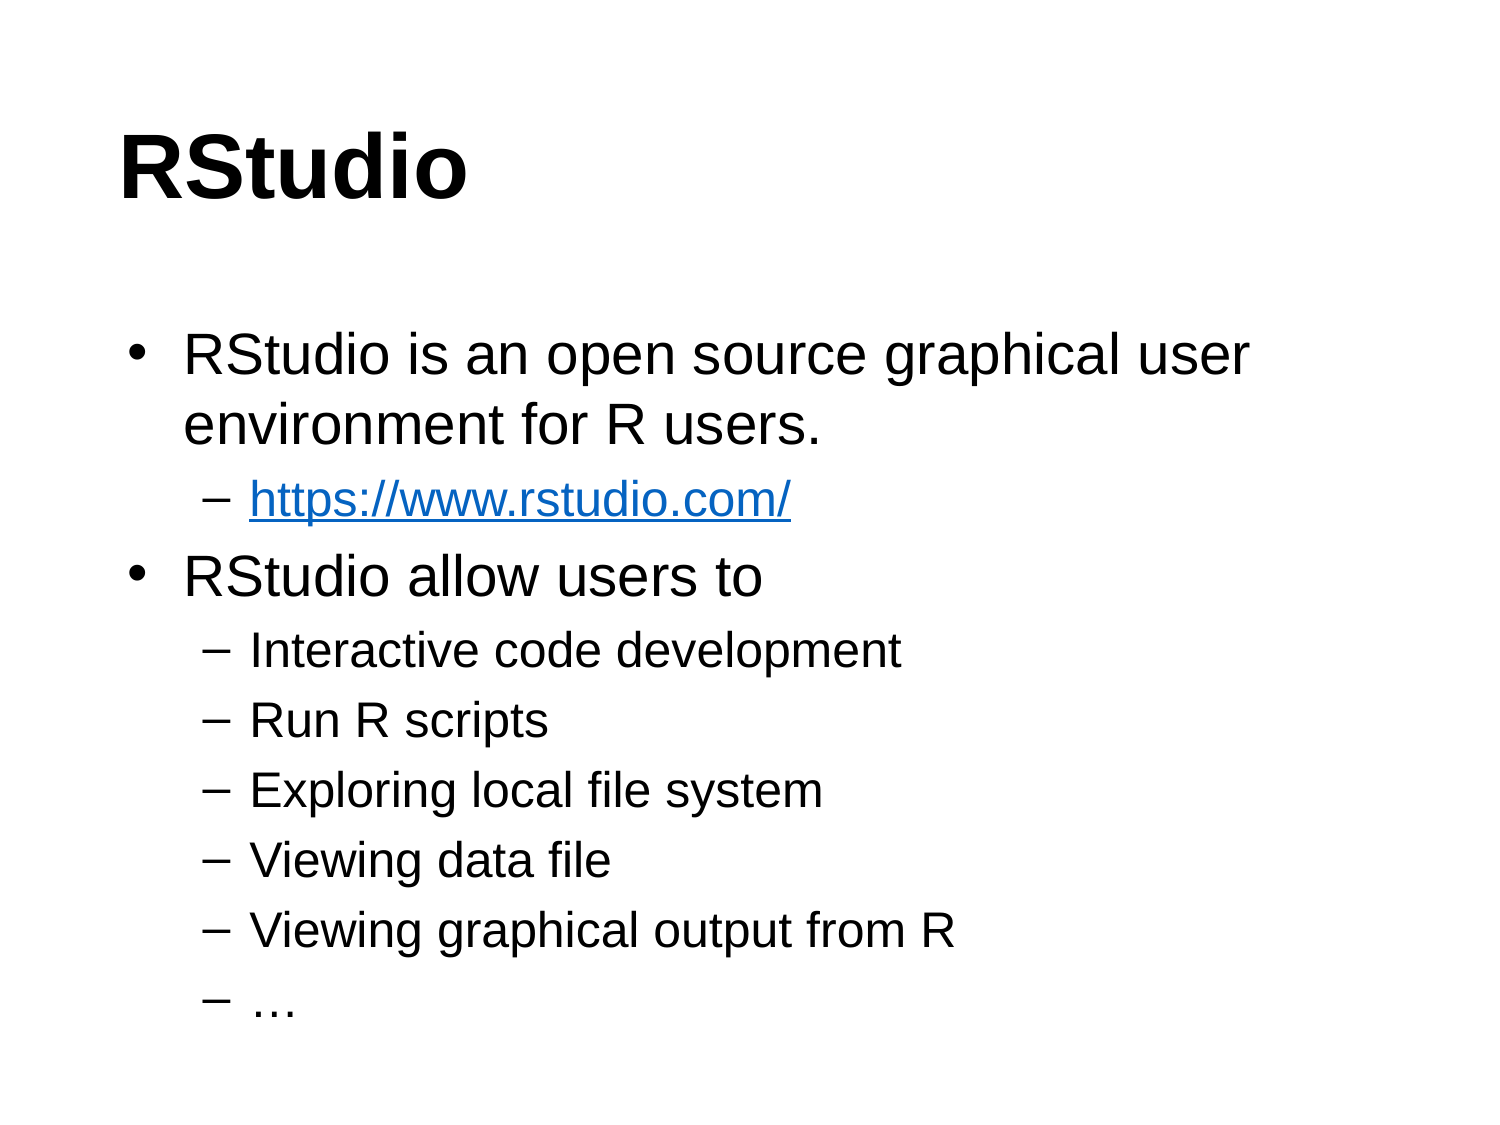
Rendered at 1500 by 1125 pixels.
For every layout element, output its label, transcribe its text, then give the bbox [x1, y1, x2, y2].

title RStudio [103, 59, 1397, 278]
text_box RStudio is an open source graphical user environment for R users. https://www.rstudio.com/ RStudio allow users to Interactive code development Run R scripts Exploring local file system Viewing data file Viewing graphical output from R … [112, 308, 1388, 969]
